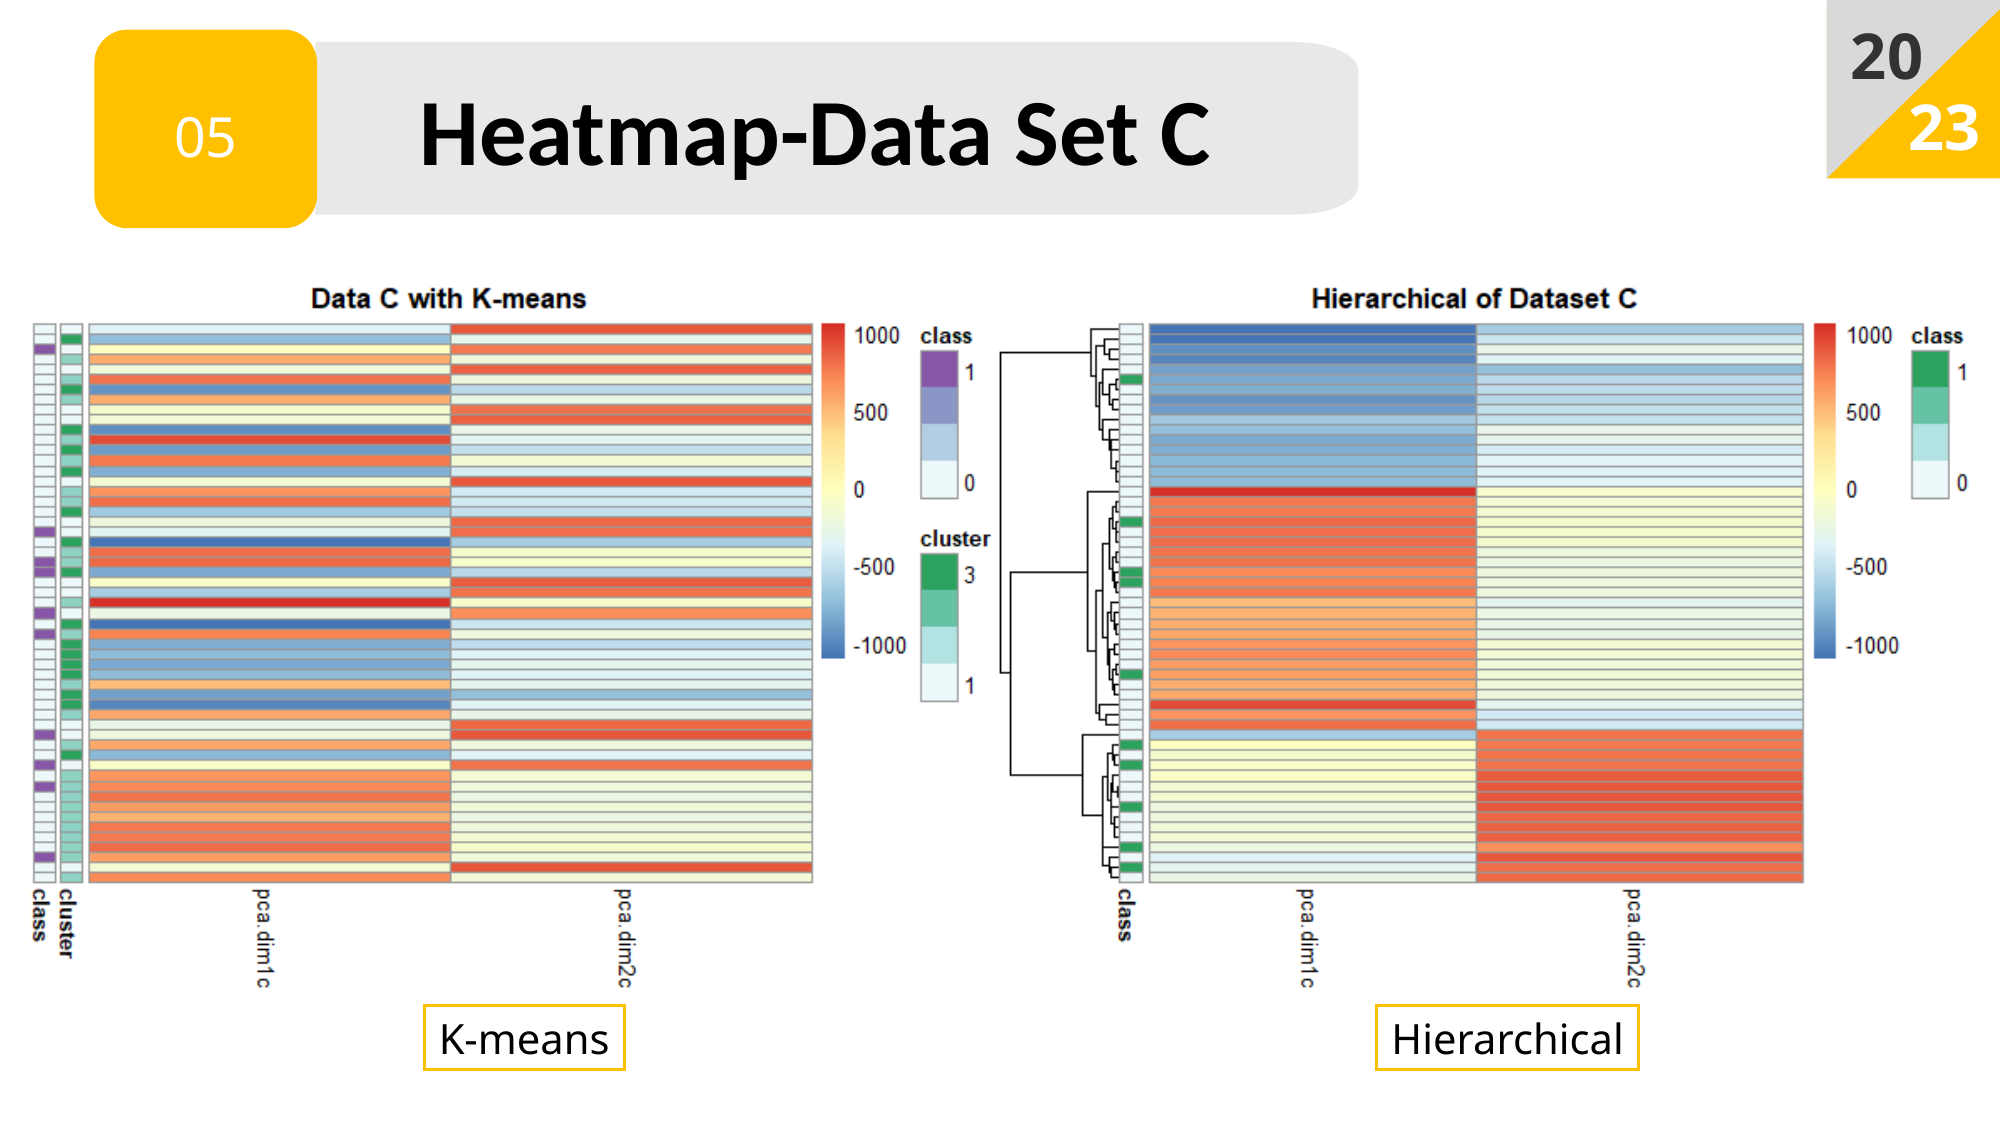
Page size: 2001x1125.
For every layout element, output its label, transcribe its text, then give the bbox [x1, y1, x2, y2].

text_box Hierarchical [1376, 1006, 1640, 1071]
text_box K-means [423, 1006, 626, 1071]
picture [20, 280, 2000, 1006]
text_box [1826, 0, 2000, 179]
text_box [94, 29, 1359, 229]
